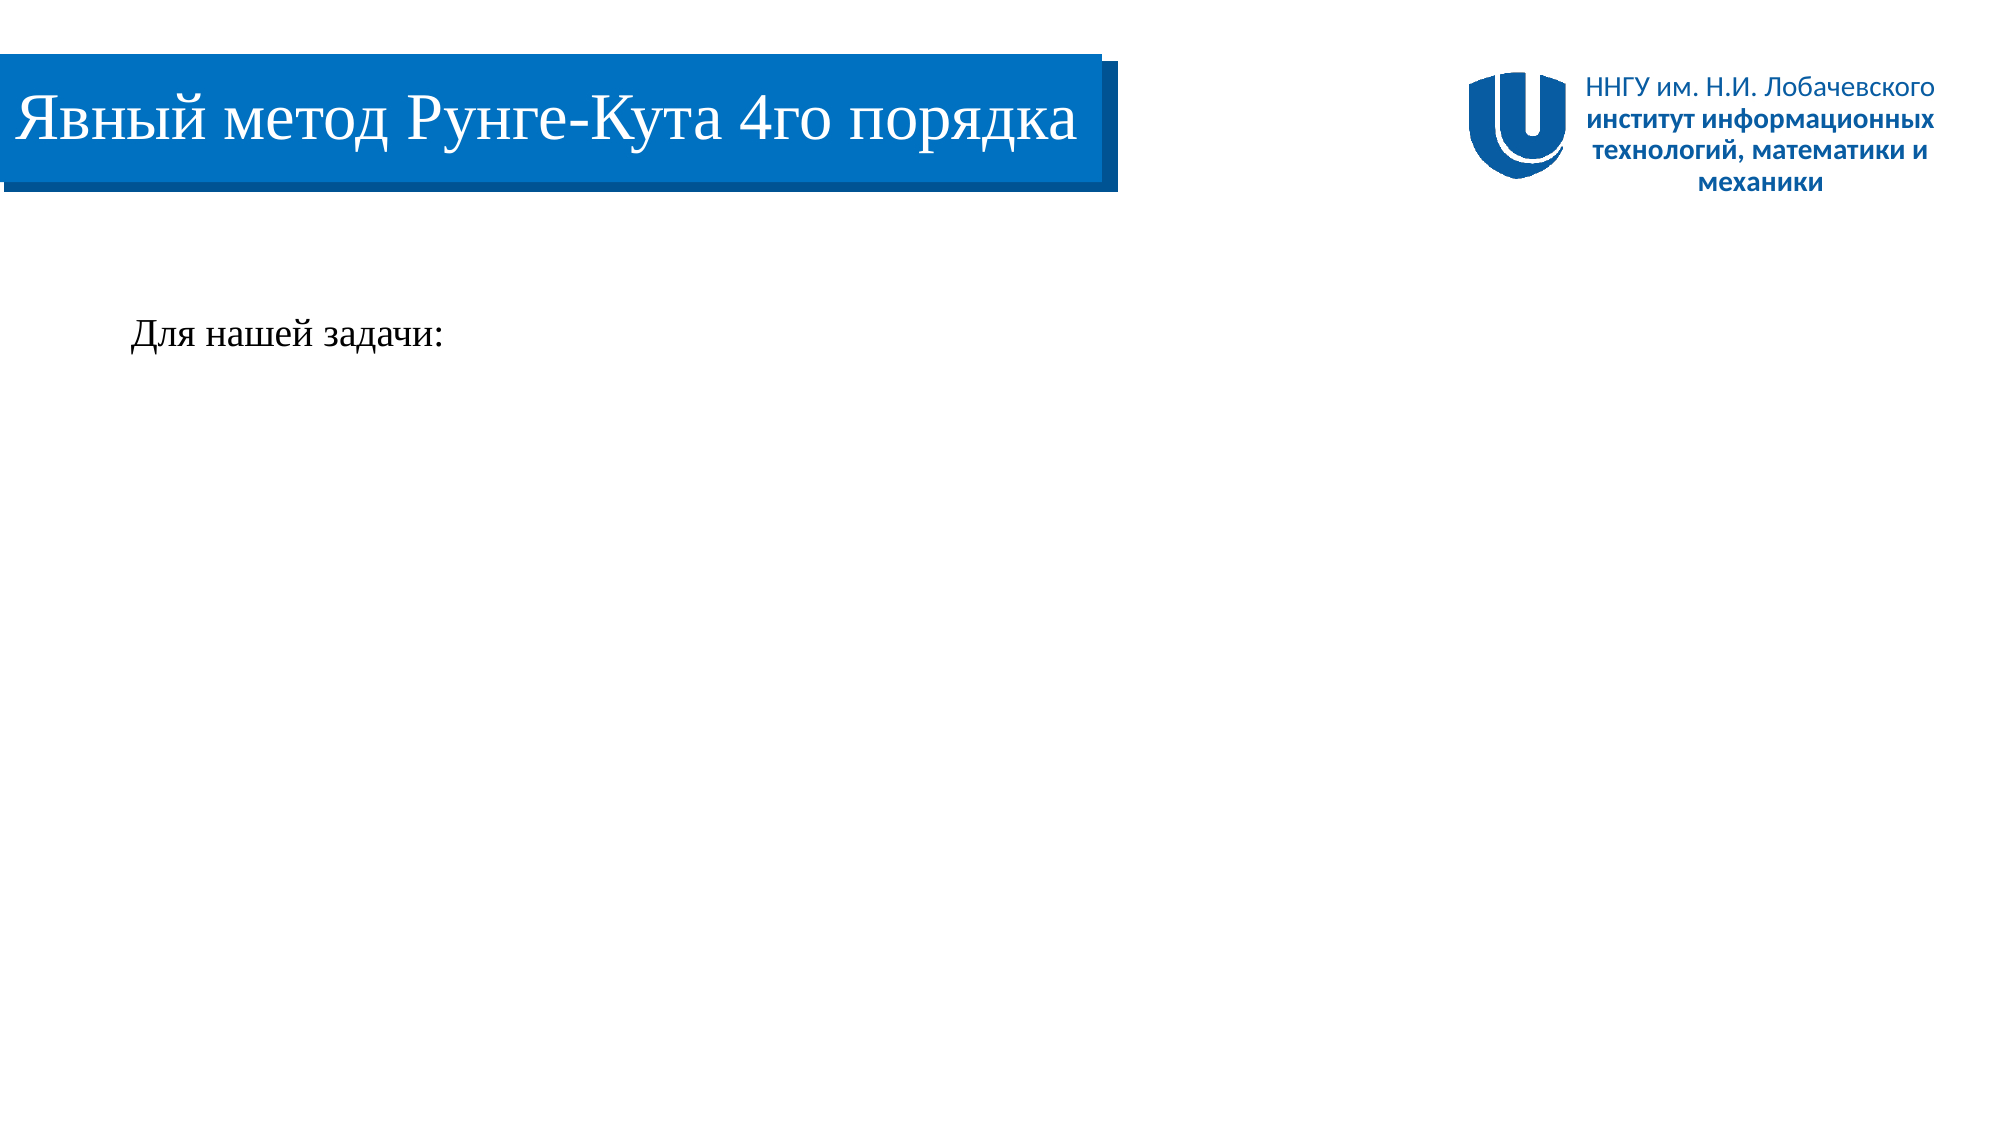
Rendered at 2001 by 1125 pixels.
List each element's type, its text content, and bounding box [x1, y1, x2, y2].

title Явный метод Рунге-Кута 4го порядка [0, 54, 1102, 183]
text_box ННГУ им. Н.И. Лобачевского институт информационных технологий, математики и механики [1544, 64, 1978, 209]
list Для нашей задачи: [115, 304, 470, 389]
picture [1459, 68, 1574, 183]
